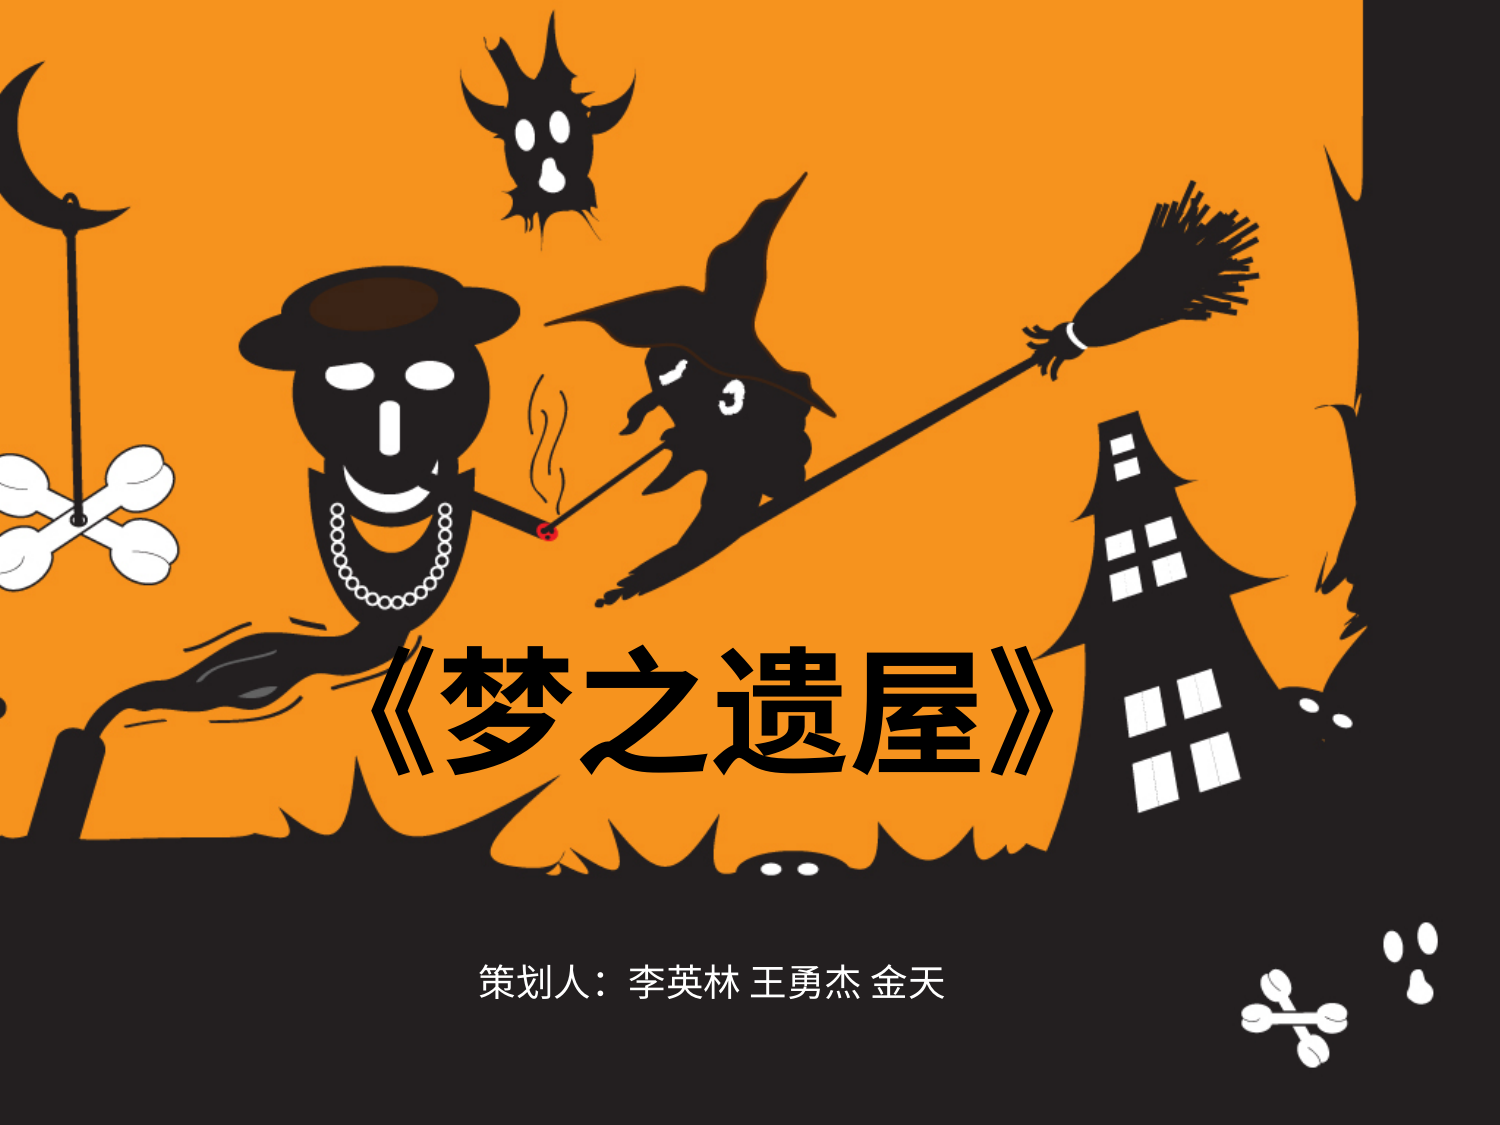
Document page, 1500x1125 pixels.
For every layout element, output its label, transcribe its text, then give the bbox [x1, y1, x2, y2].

text_box 策划人：李英林 王勇杰 金天 [464, 951, 961, 1012]
picture [0, 0, 1500, 1125]
subtitle 《梦之遗屋》 [150, 650, 1275, 1013]
